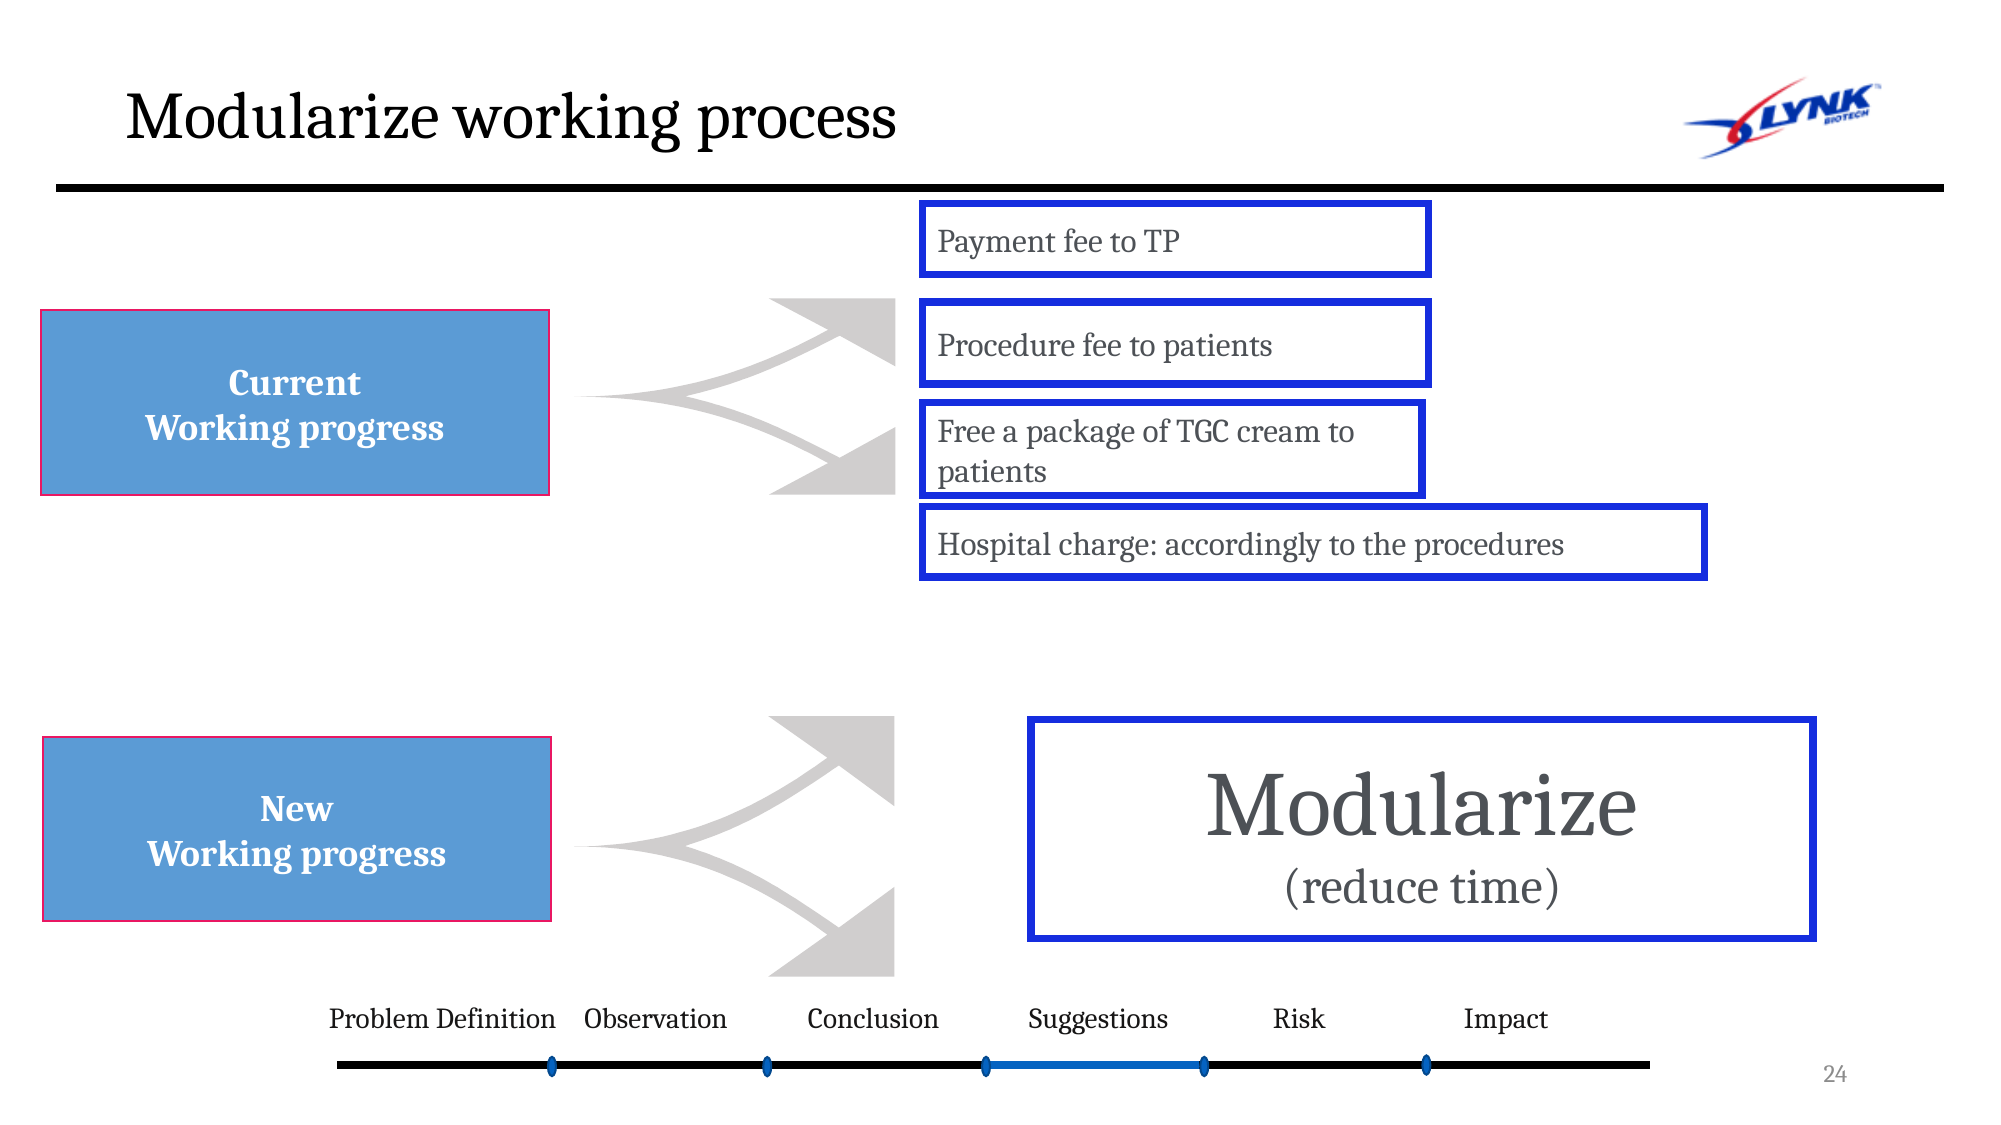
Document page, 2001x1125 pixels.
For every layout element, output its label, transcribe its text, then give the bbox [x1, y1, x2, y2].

text_box [574, 298, 896, 495]
text_box [574, 716, 895, 977]
text_box Free a package of TGC cream to patients [921, 401, 1423, 497]
text_box Payment fee to TP [922, 202, 1429, 275]
picture [1836, 64, 1940, 170]
text_box Modularize working process [110, 8, 1836, 227]
text_box Current Working progress [40, 309, 550, 496]
text_box Modularize (reduce time) [1030, 718, 1814, 939]
text_box New Working progress [42, 736, 552, 922]
text_box Procedure fee to patients [922, 301, 1429, 385]
text_box Hospital charge: accordingly to the procedures [922, 505, 1706, 578]
